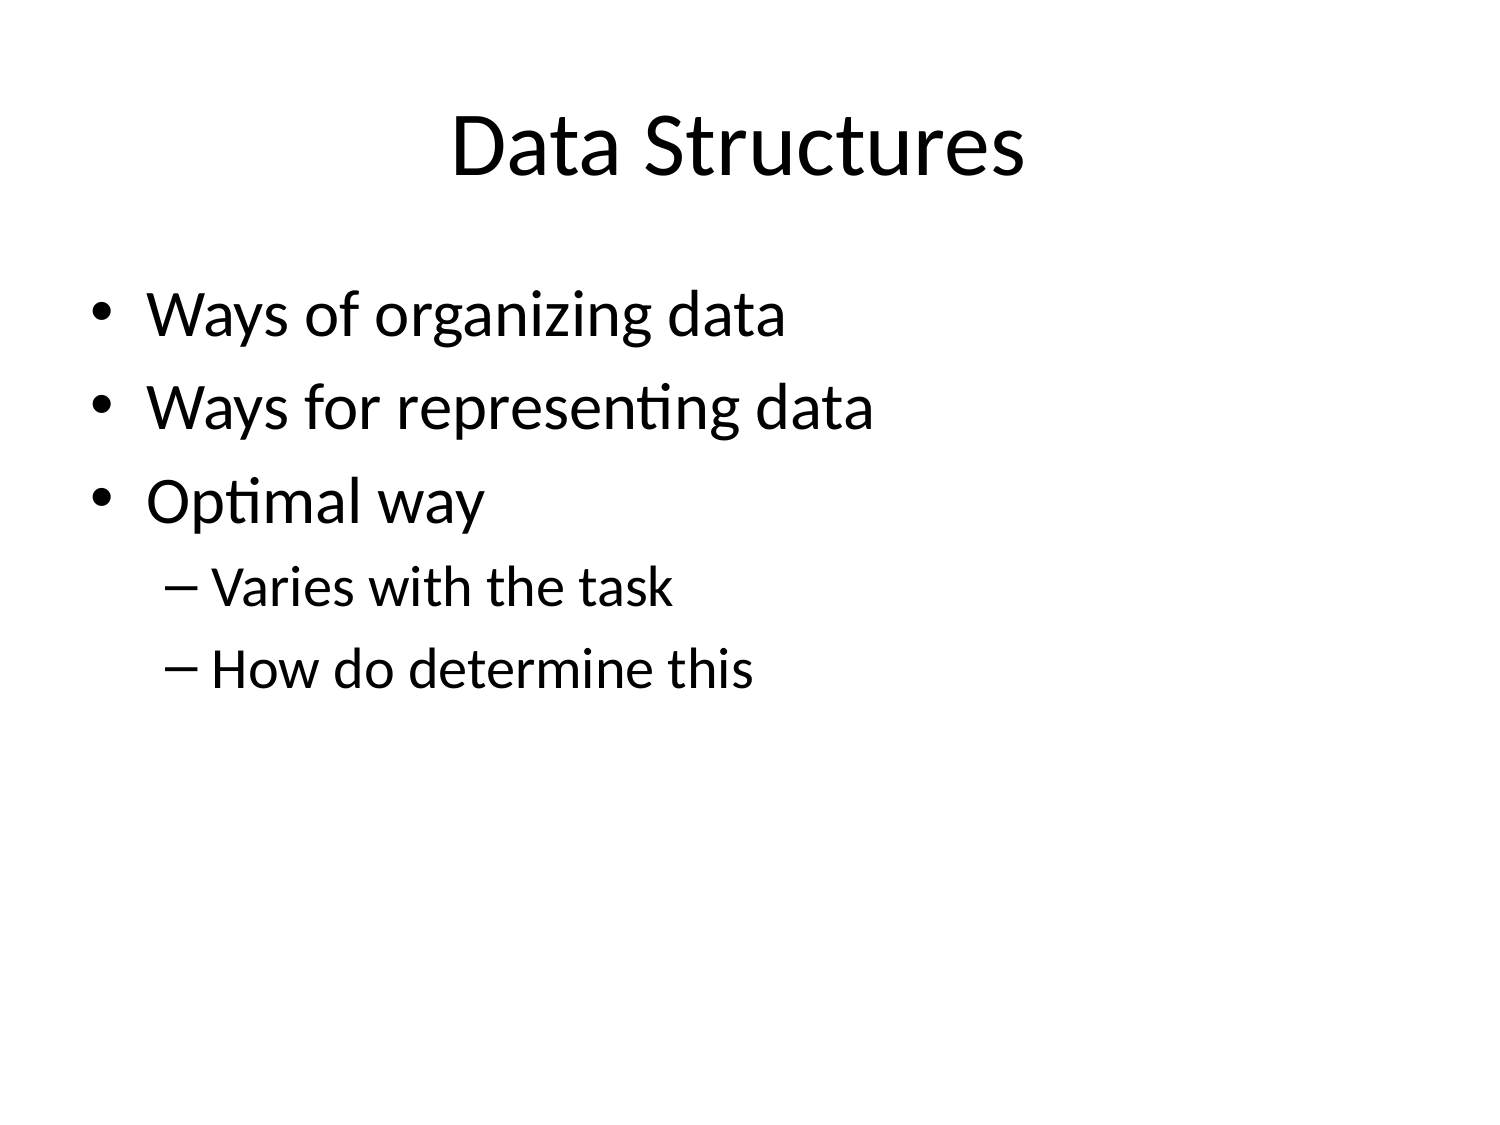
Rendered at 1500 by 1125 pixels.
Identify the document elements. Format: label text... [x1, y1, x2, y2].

list Ways of organizing data Ways for representing data Optimal way Varies with the task How do determine this [75, 262, 1425, 1005]
title Data Structures [75, 45, 1425, 233]
